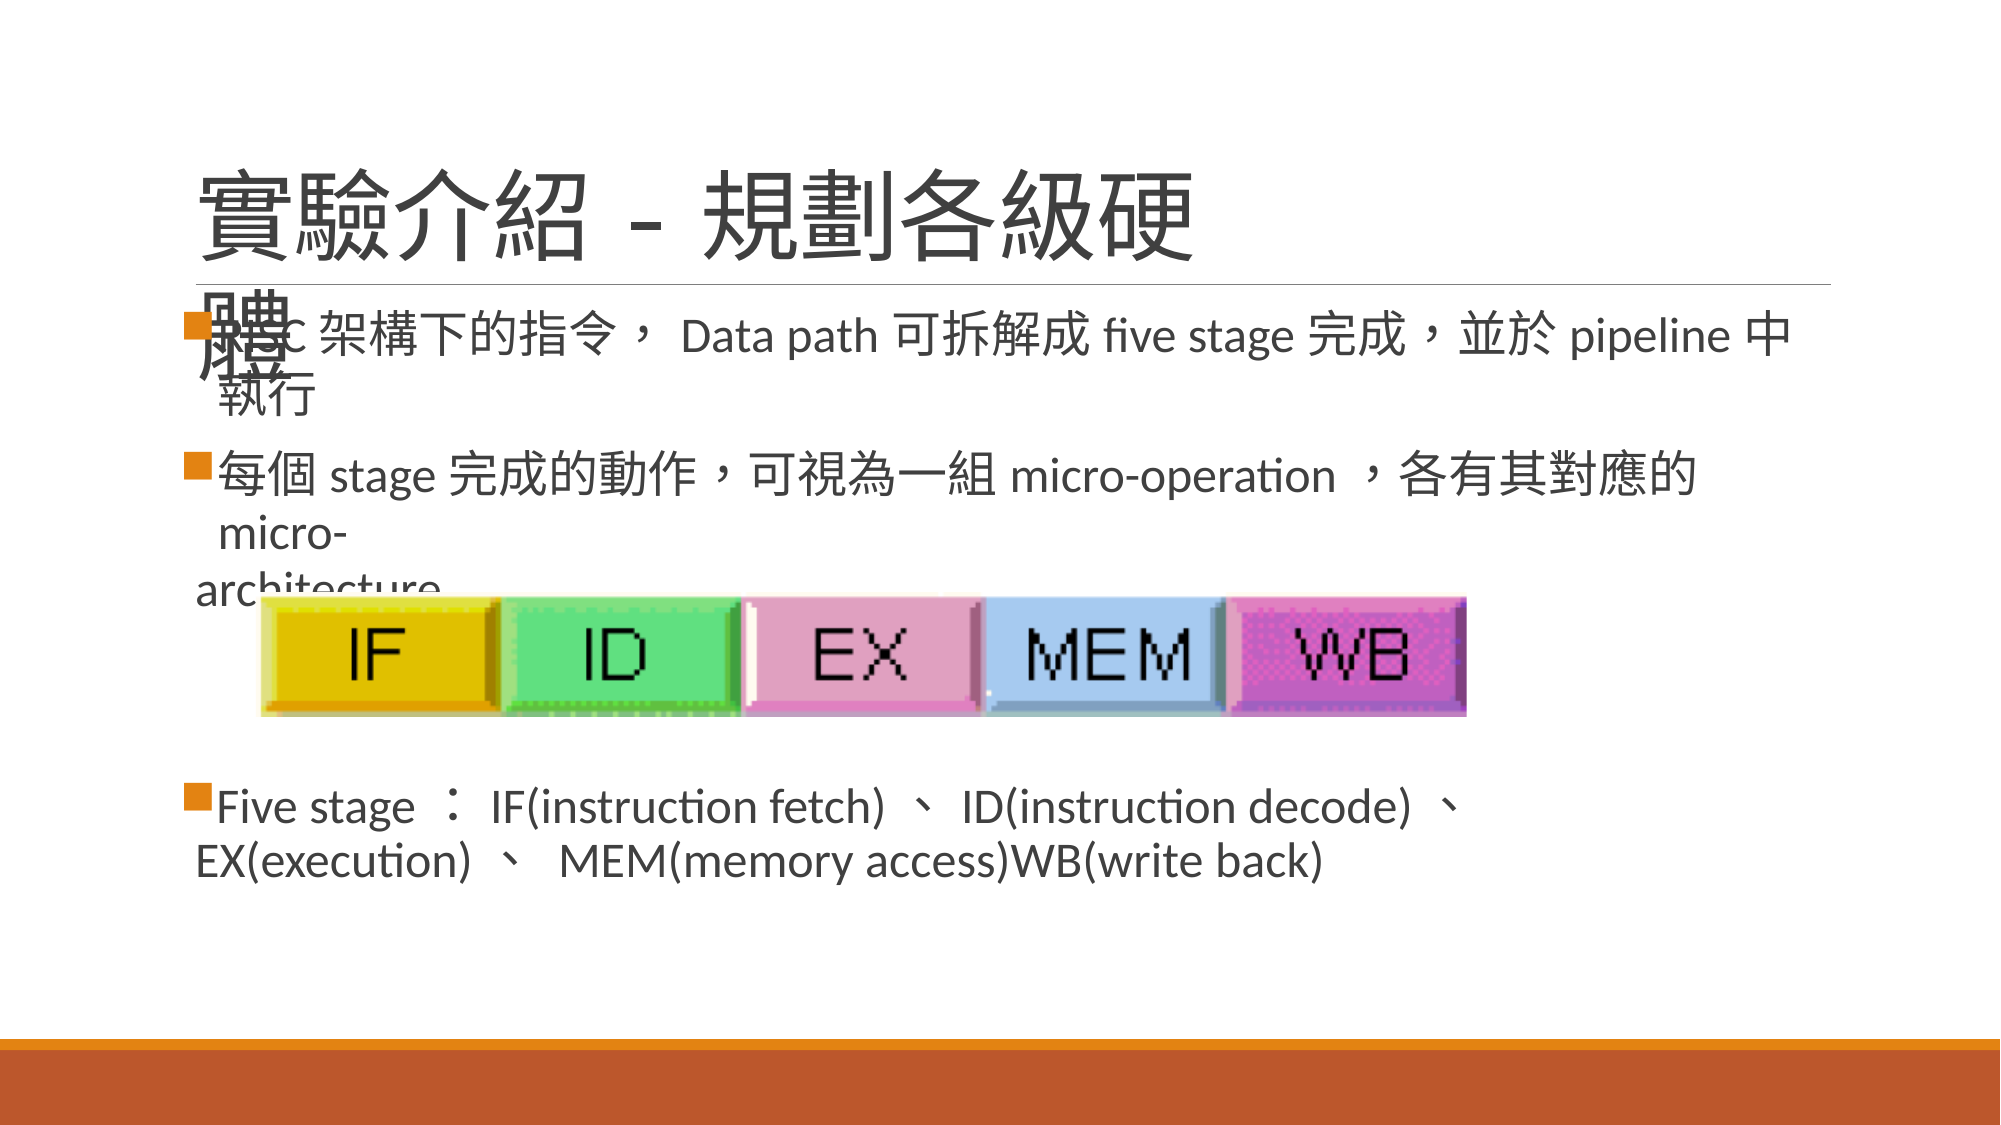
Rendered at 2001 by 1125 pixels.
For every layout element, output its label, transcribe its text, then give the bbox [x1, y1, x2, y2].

text_box RISC架構下的指令，Data path可拆解成five stage完成，並於pipeline中執行 每個stage完成的動作，可視為一組micro-operation，各有其對應的micro- architecture [177, 277, 1828, 617]
text_box [255, 592, 1467, 717]
text_box Five stage：IF(instruction fetch)、ID(instruction decode)、 EX(execution)、 MEM(memory access)WB(write back) [177, 770, 1789, 888]
title 實驗介紹-規劃各級硬體 [192, 151, 1236, 277]
